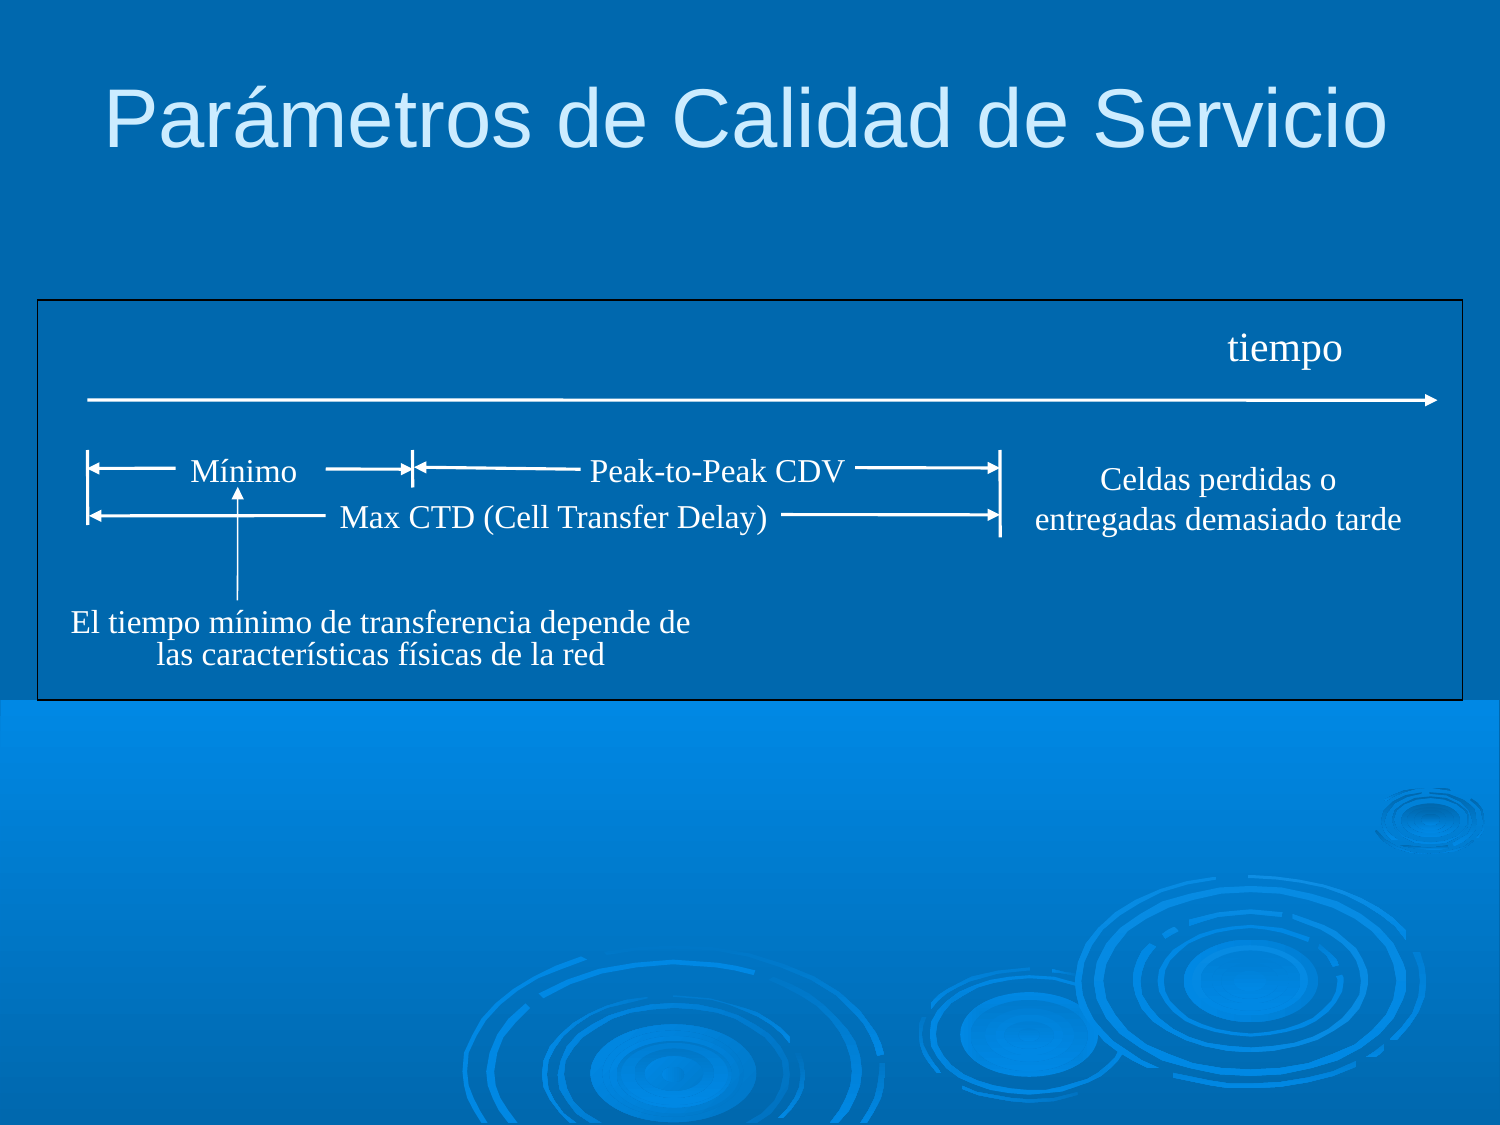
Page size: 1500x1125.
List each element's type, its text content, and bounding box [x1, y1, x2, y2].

text_box [37, 299, 1463, 700]
text_box tiempo [1212, 312, 1425, 378]
text_box Parámetros de Calidad de Servicio [88, 56, 1405, 172]
